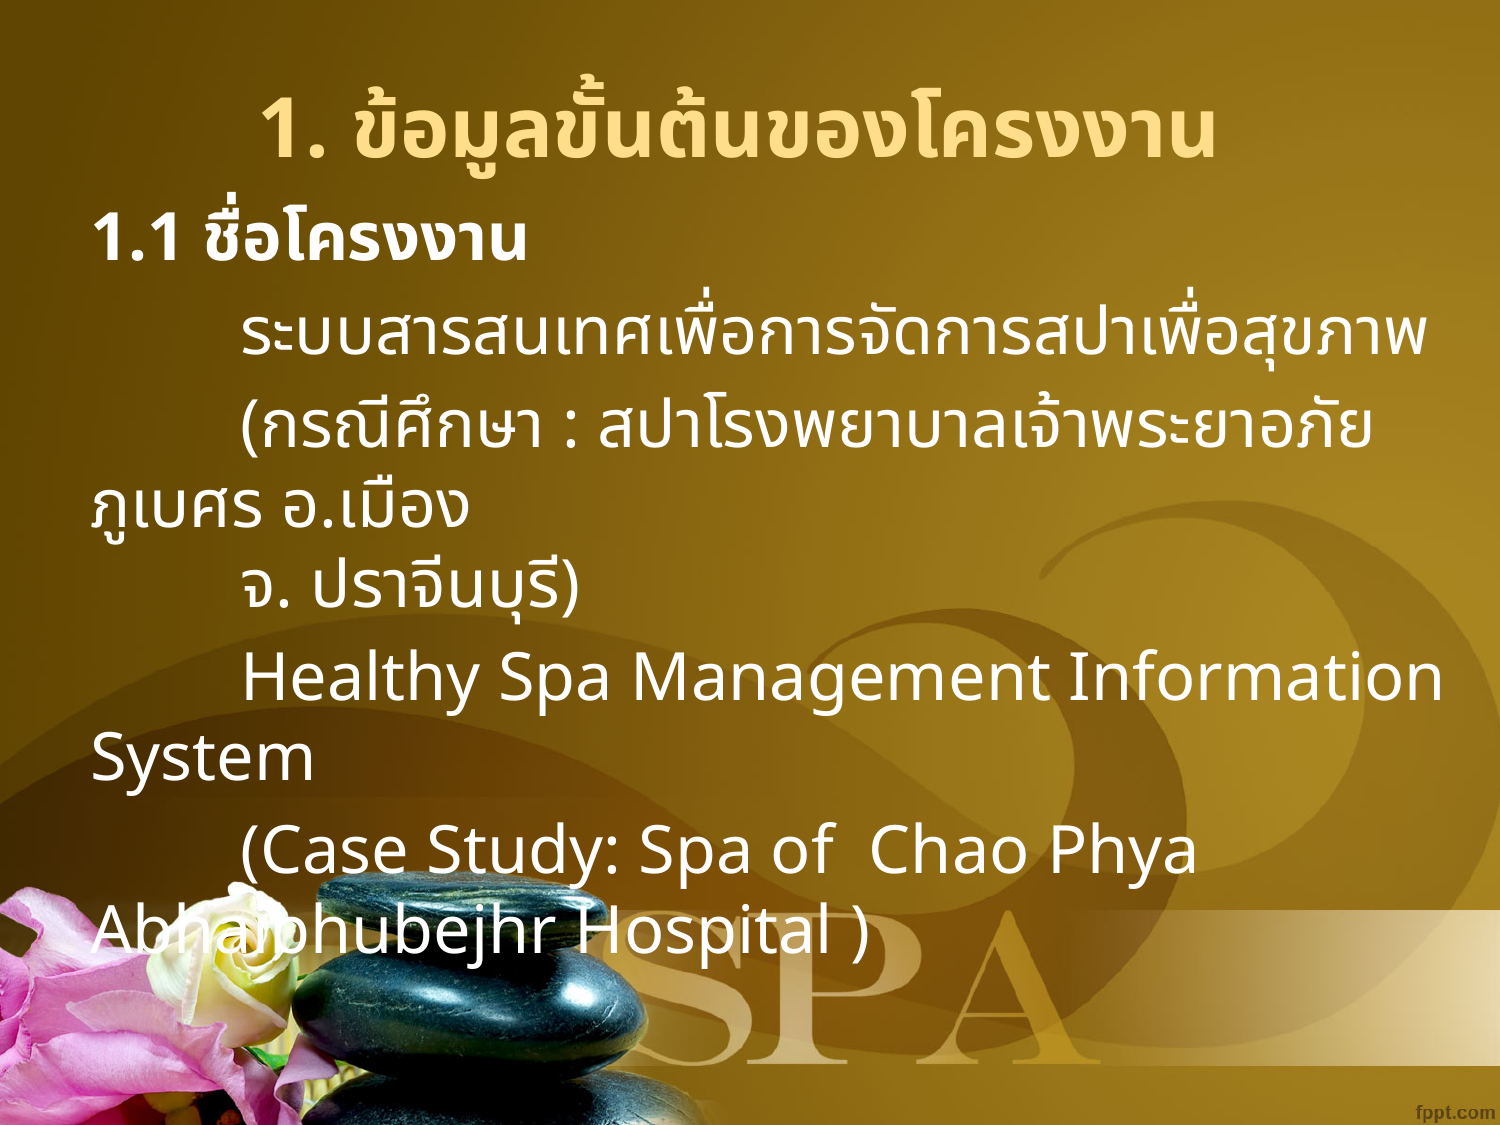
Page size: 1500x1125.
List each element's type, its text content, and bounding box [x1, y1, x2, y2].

picture [0, 0, 1500, 1125]
list 1.1 ชื่อโครงงาน ระบบสารสนเทศเพื่อการจัดการสปาเพื่อสุขภาพ (กรณีศึกษา : สปาโรงพยาบาลเจ้าพระยาอภัยภูเบศร อ.เมือง จ. ปราจีนบุรี) Healthy Spa Management Information System (Case Study: Spa of Chao Phya Abhaibhubejhr Hospital ) [75, 186, 1477, 830]
title 1. ข้อมูลขั้นต้นของโครงงาน [75, 86, 1425, 162]
